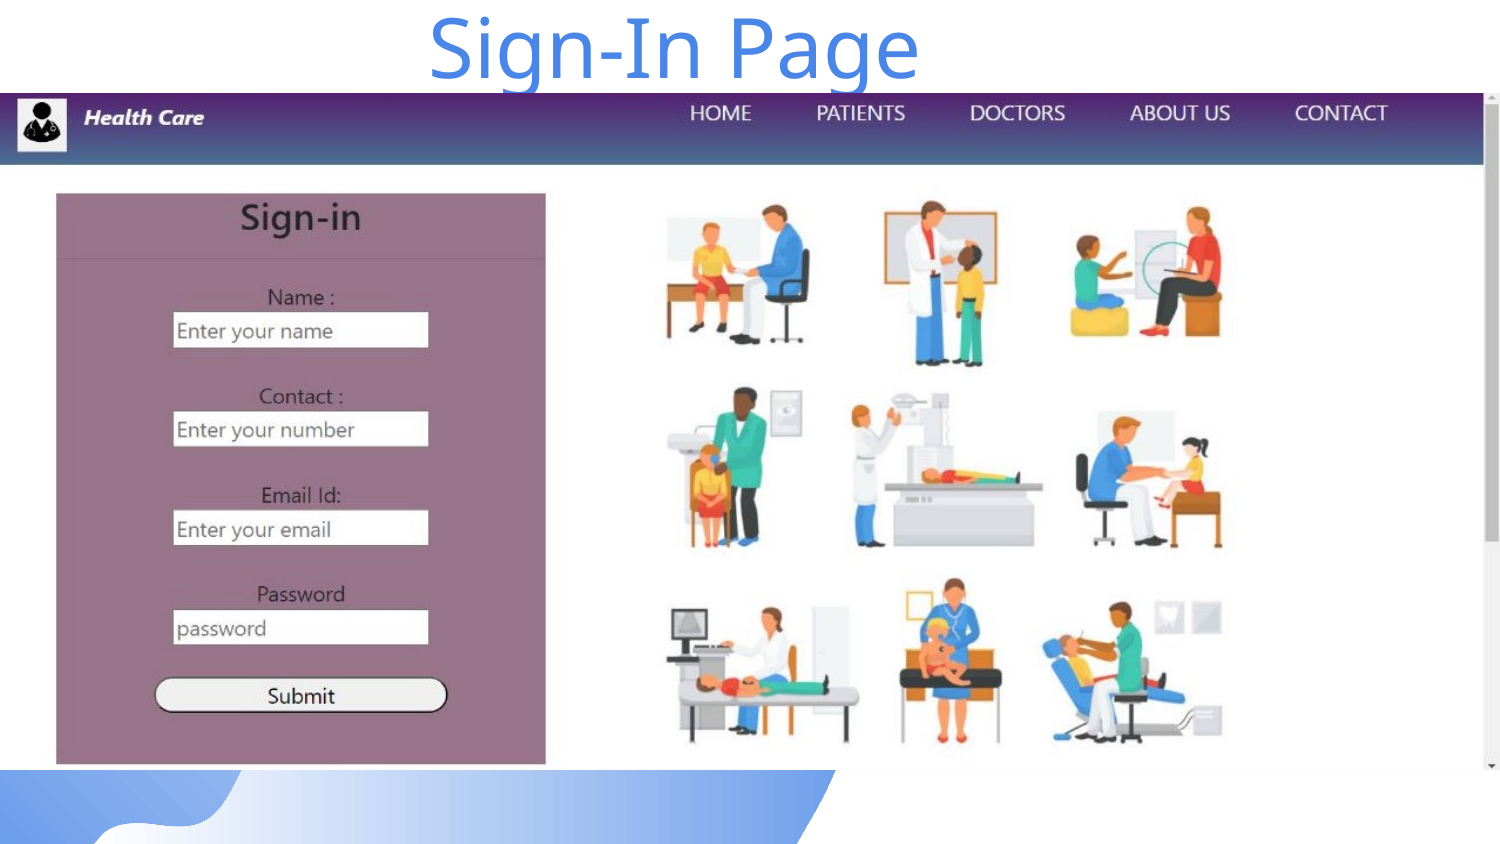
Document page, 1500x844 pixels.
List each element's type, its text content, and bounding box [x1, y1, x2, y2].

picture [0, 93, 1500, 771]
title Sign-In Page [0, 0, 1489, 92]
